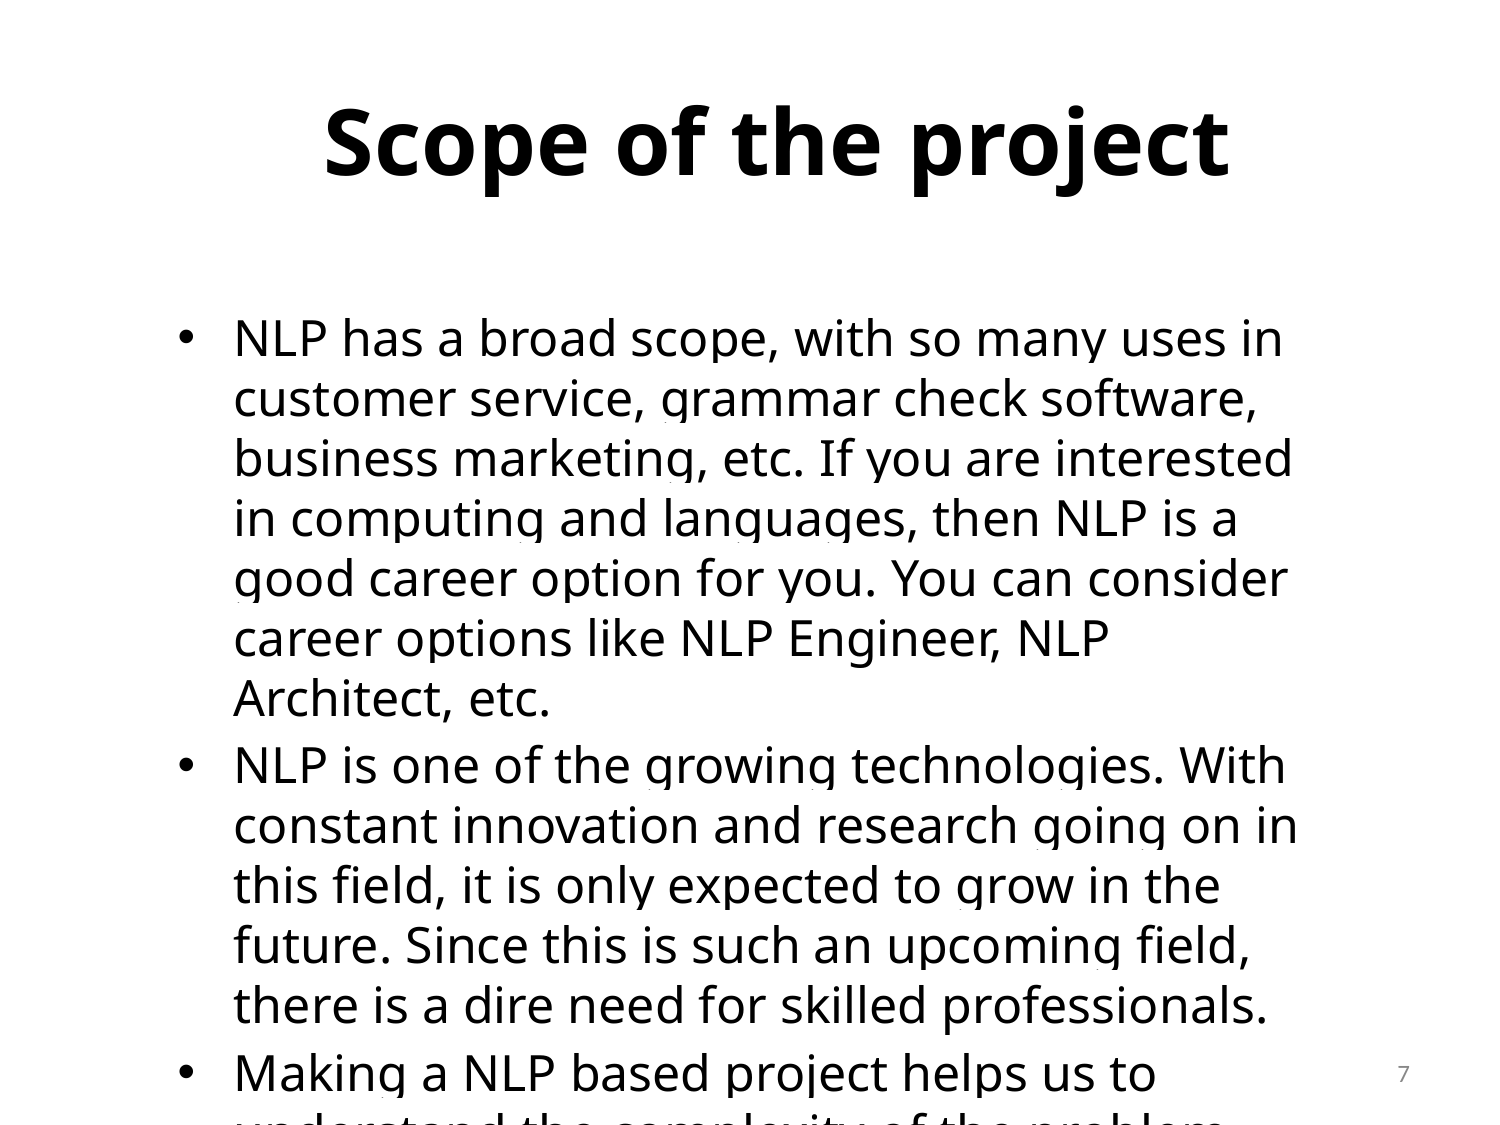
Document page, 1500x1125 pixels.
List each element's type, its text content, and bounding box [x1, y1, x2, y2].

title Scope of the project [75, 45, 1425, 233]
slide_number 7 [1074, 1042, 1425, 1103]
list NLP has a broad scope, with so many uses in customer service, grammar check software, business marketing, etc. If you are interested in computing and languages, then NLP is a good career option for you. You can consider career options like NLP Engineer, NLP Architect, etc. NLP is one of the growing technologies. With constant innovation and research going on in this field, it is only expected to grow in the future. Since this is such an upcoming field, there is a dire need for skilled professionals. Making a NLP based project helps us to understand the complexity of the problem . Nowadays the requirement of skills in ML is high and many companies are searching for people who can do complex analysis of code and this project is best way to hone your skills and materialize your theoretical knowledge into practical experience. [162, 298, 1338, 1043]
